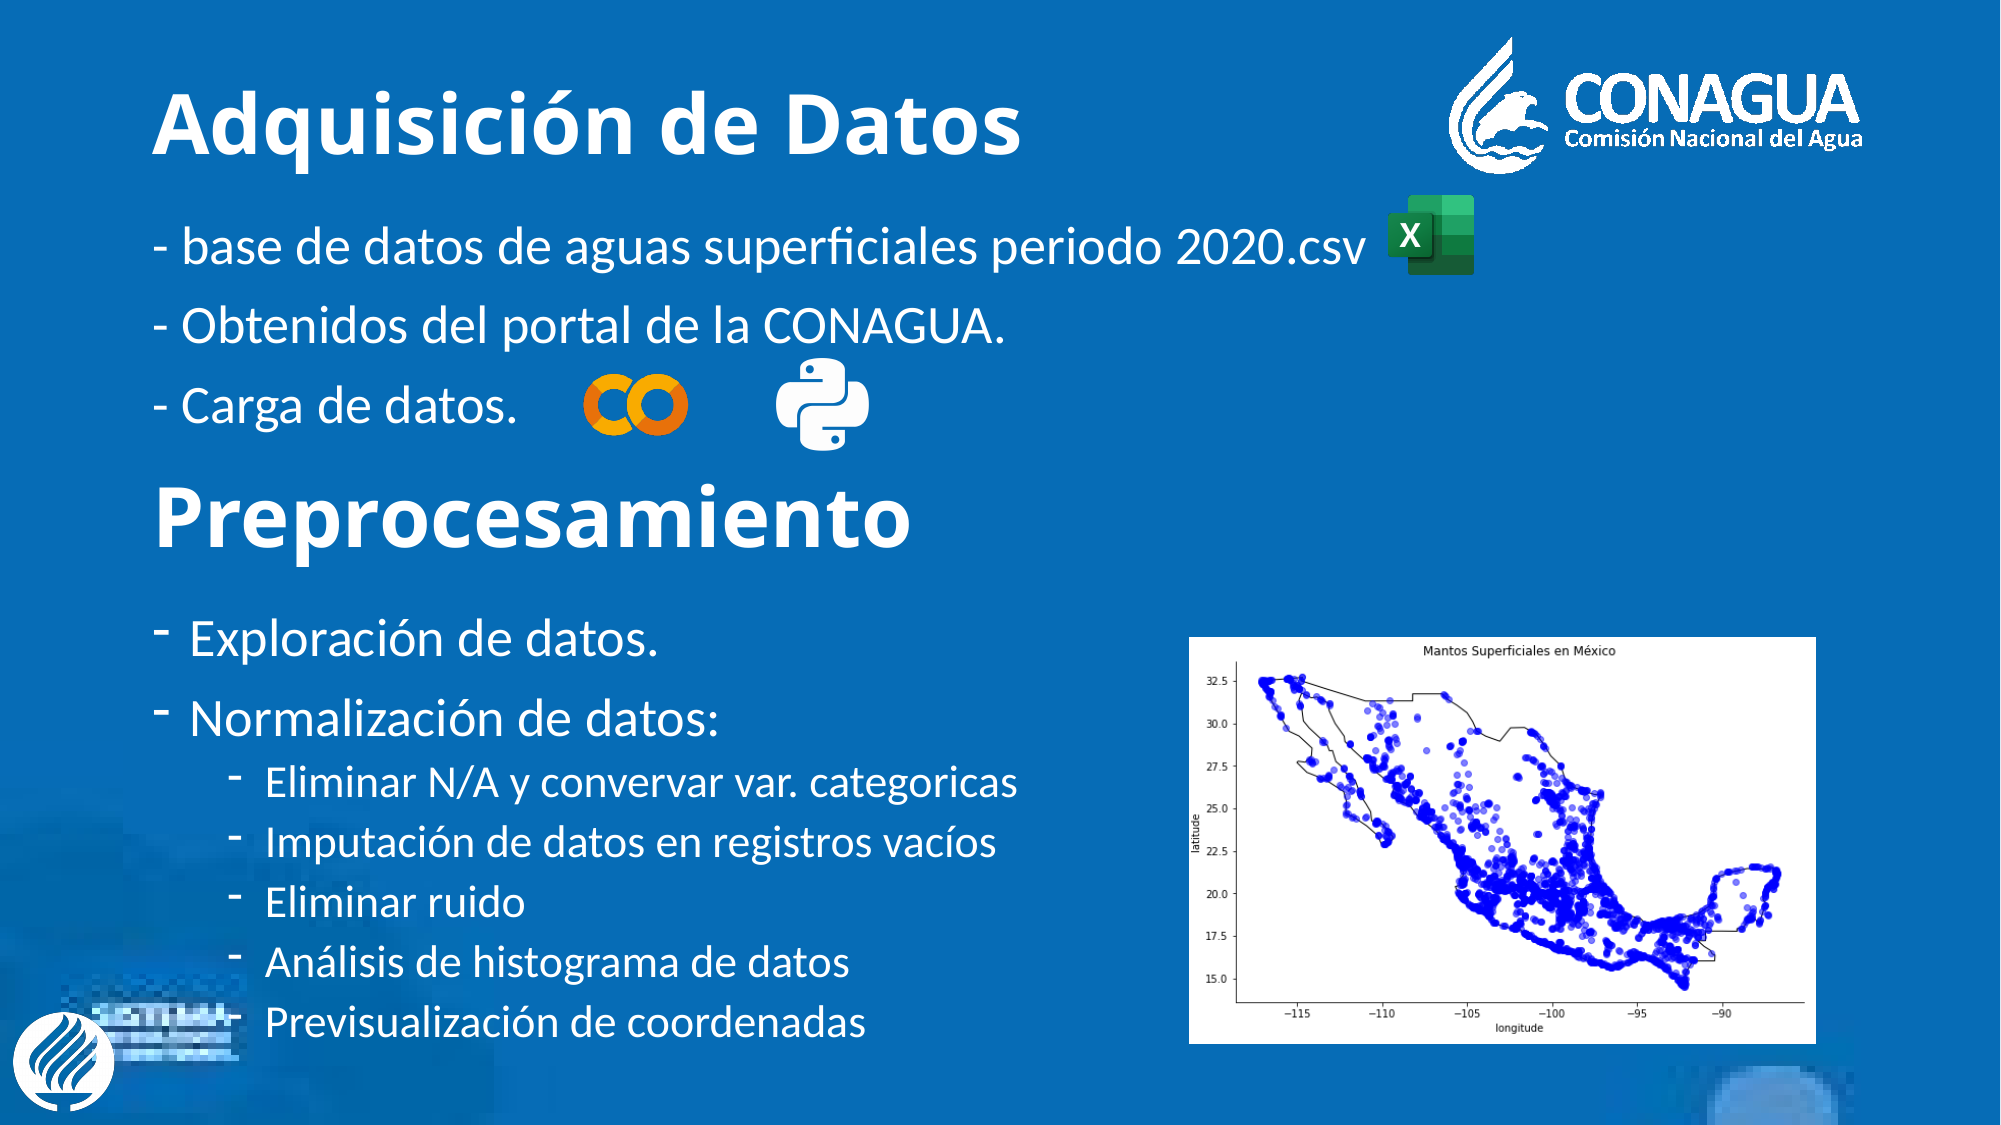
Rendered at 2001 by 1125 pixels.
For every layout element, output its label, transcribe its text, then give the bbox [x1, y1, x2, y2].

picture [1189, 637, 1816, 1044]
title Adquisición de Datos [137, 59, 1863, 196]
picture [549, 351, 722, 458]
picture [13, 1011, 115, 1113]
picture [1449, 37, 1863, 174]
text_box Exploración de datos. Normalización de datos: Eliminar N/A y convervar var. categoricas Imputación de datos en registros vacíos Eliminar ruido Análisis de histograma de datos Previsualización de coordenadas [137, 602, 1863, 1066]
picture [1388, 195, 1474, 275]
picture [776, 358, 869, 451]
list - base de datos de aguas superficiales periodo 2020.csv - Obtenidos del portal de la CONAGUA. - Carga de datos. [137, 210, 1863, 452]
text_box Preprocesamiento [137, 452, 1863, 589]
